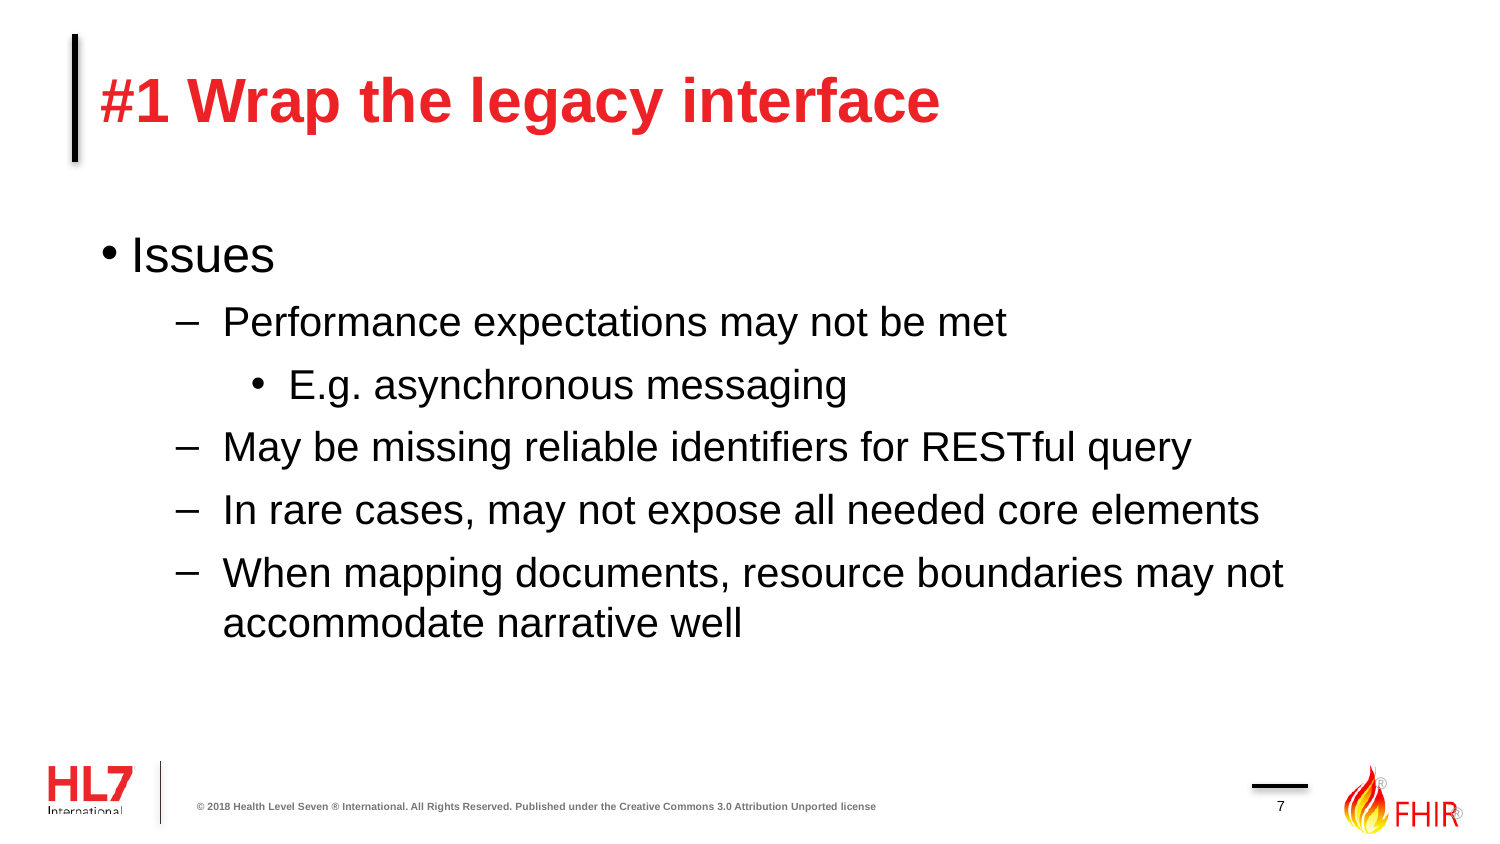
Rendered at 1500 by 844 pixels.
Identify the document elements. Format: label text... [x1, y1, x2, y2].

list Issues Performance expectations may not be met E.g. asynchronous messaging May be missing reliable identifiers for RESTful query In rare cases, may not expose all needed core elements When mapping documents, resource boundaries may not accommodate narrative well [100, 222, 1451, 731]
slide_number 7 [1258, 786, 1304, 814]
title #1 Wrap the legacy interface [100, 33, 1451, 163]
footer © 2018 Health Level Seven ® International. All Rights Reserved. Published under the Creative Commons 3.0 Attribution Unported license [196, 786, 941, 813]
picture [1339, 760, 1463, 837]
